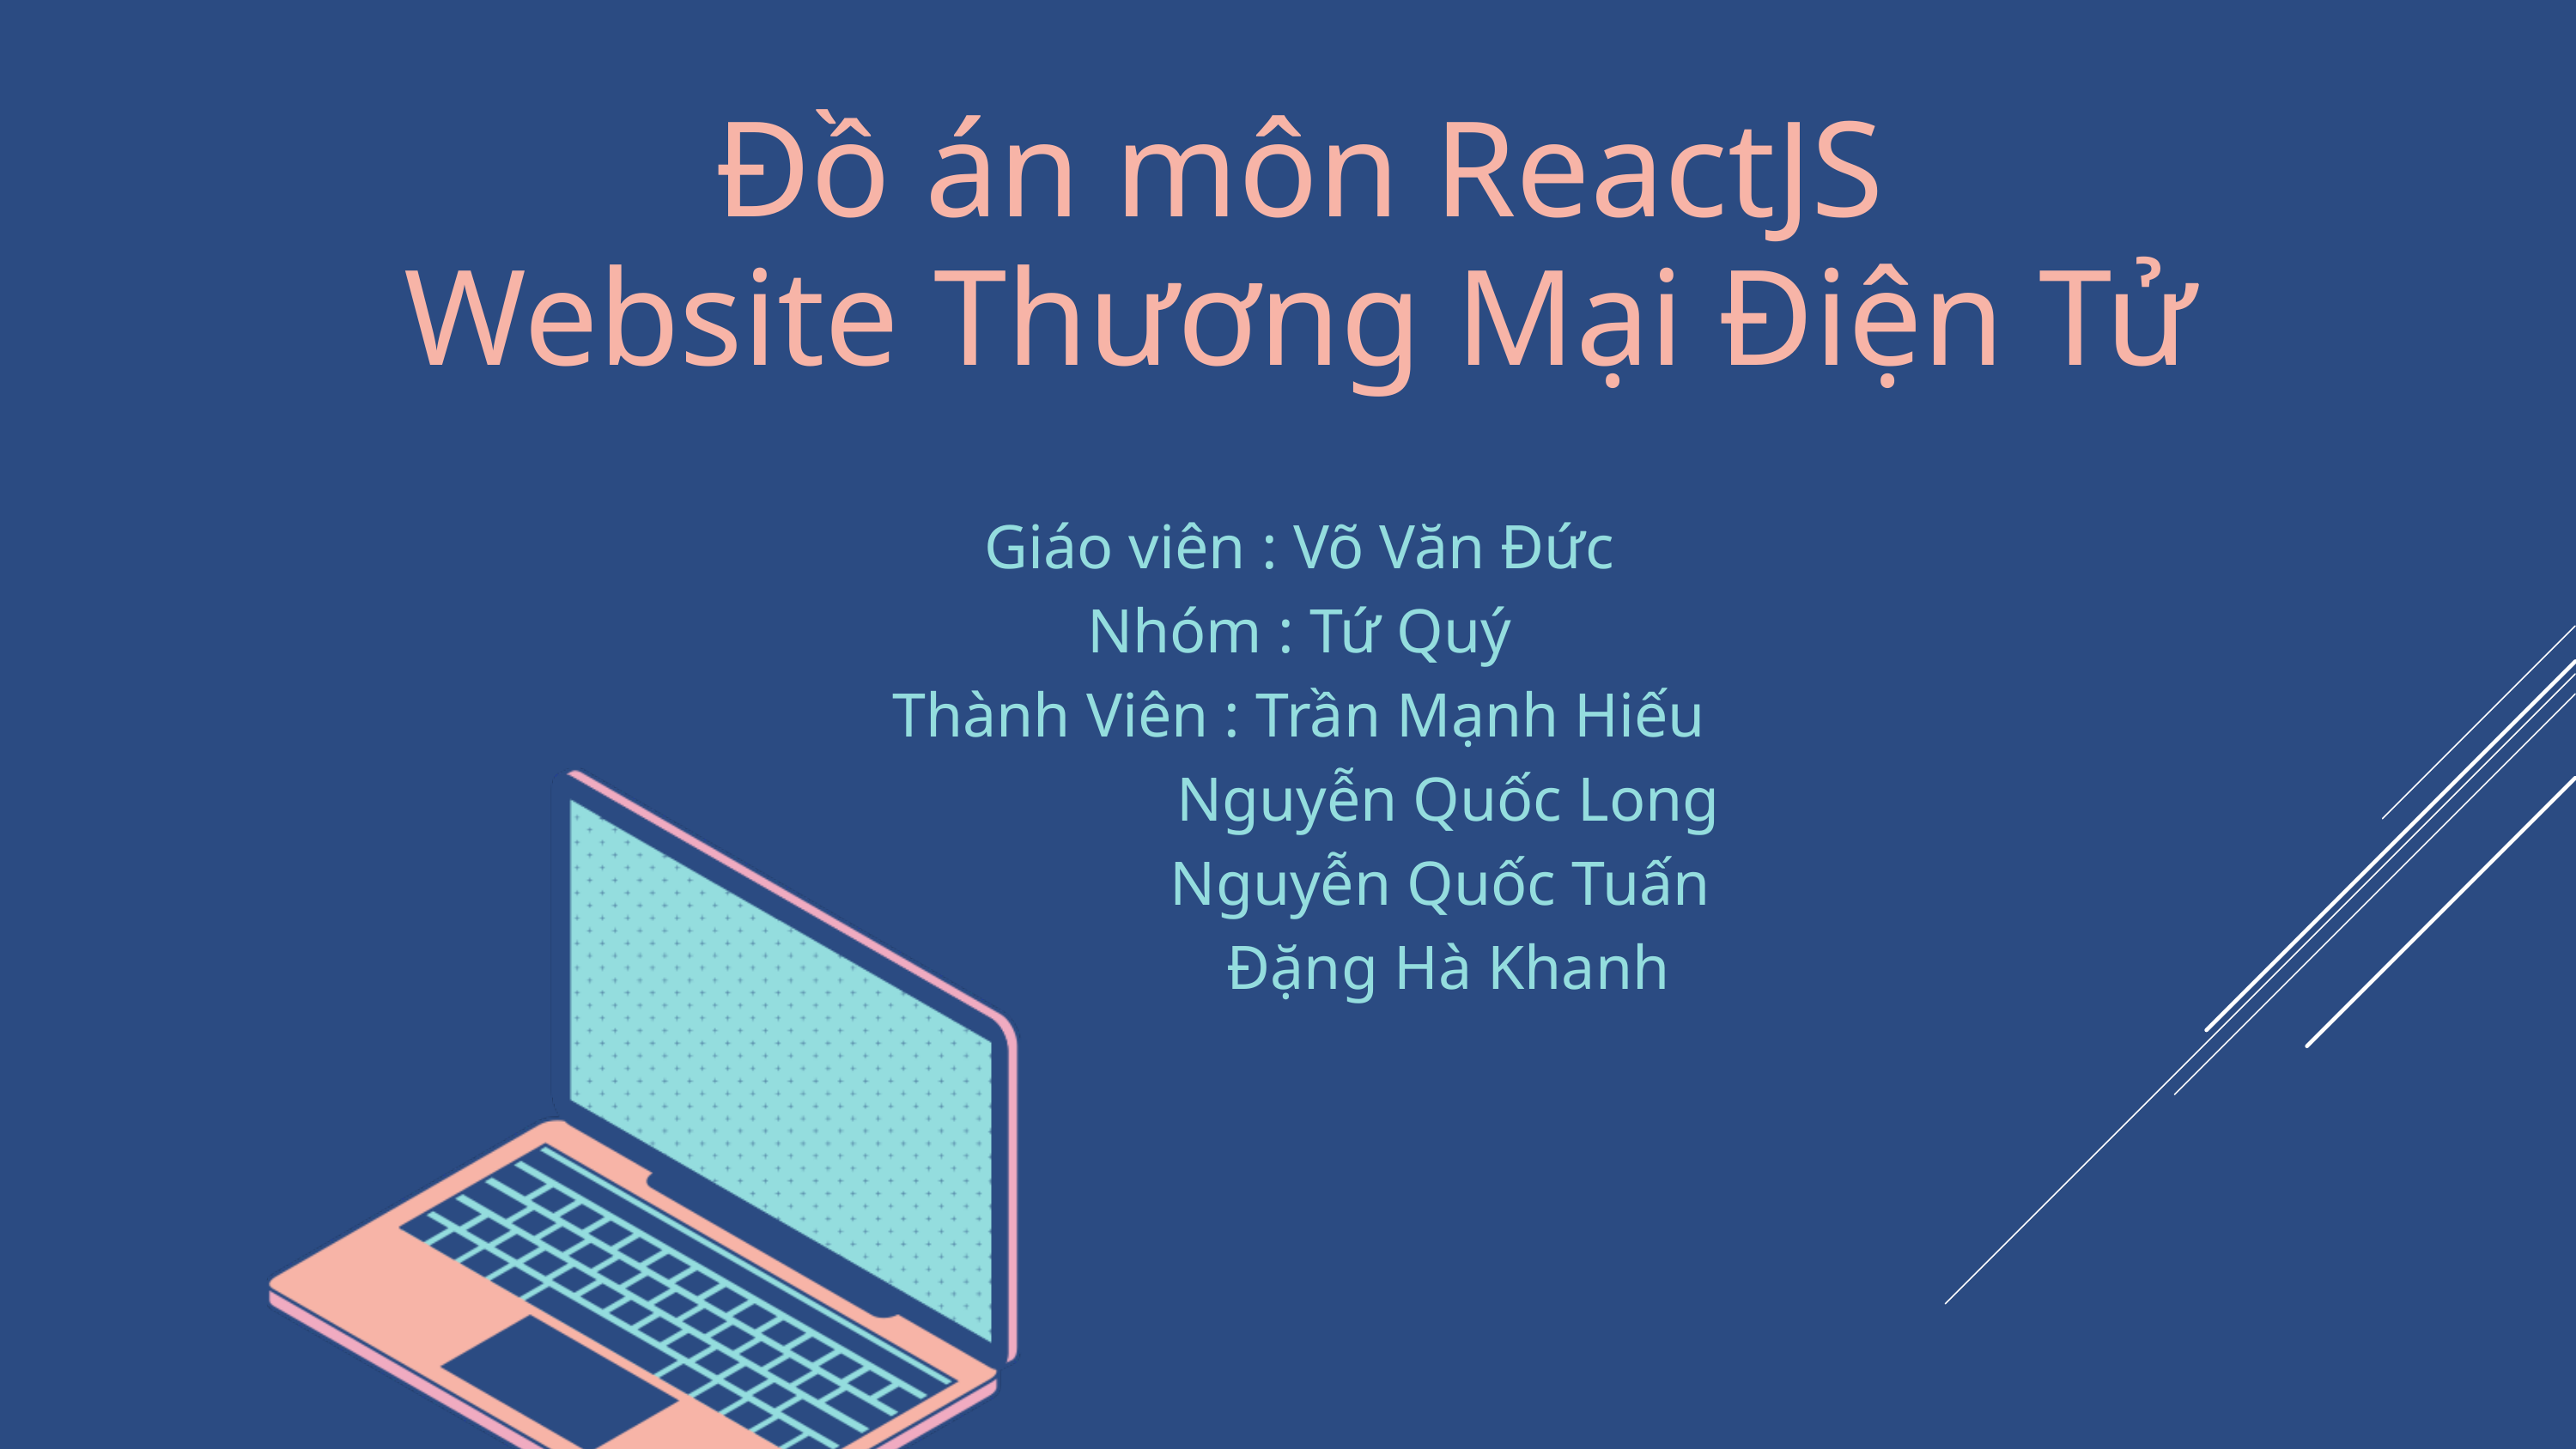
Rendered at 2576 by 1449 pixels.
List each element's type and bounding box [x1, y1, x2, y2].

text_box [266, 767, 1022, 1449]
text_box [360, 89, 2239, 992]
